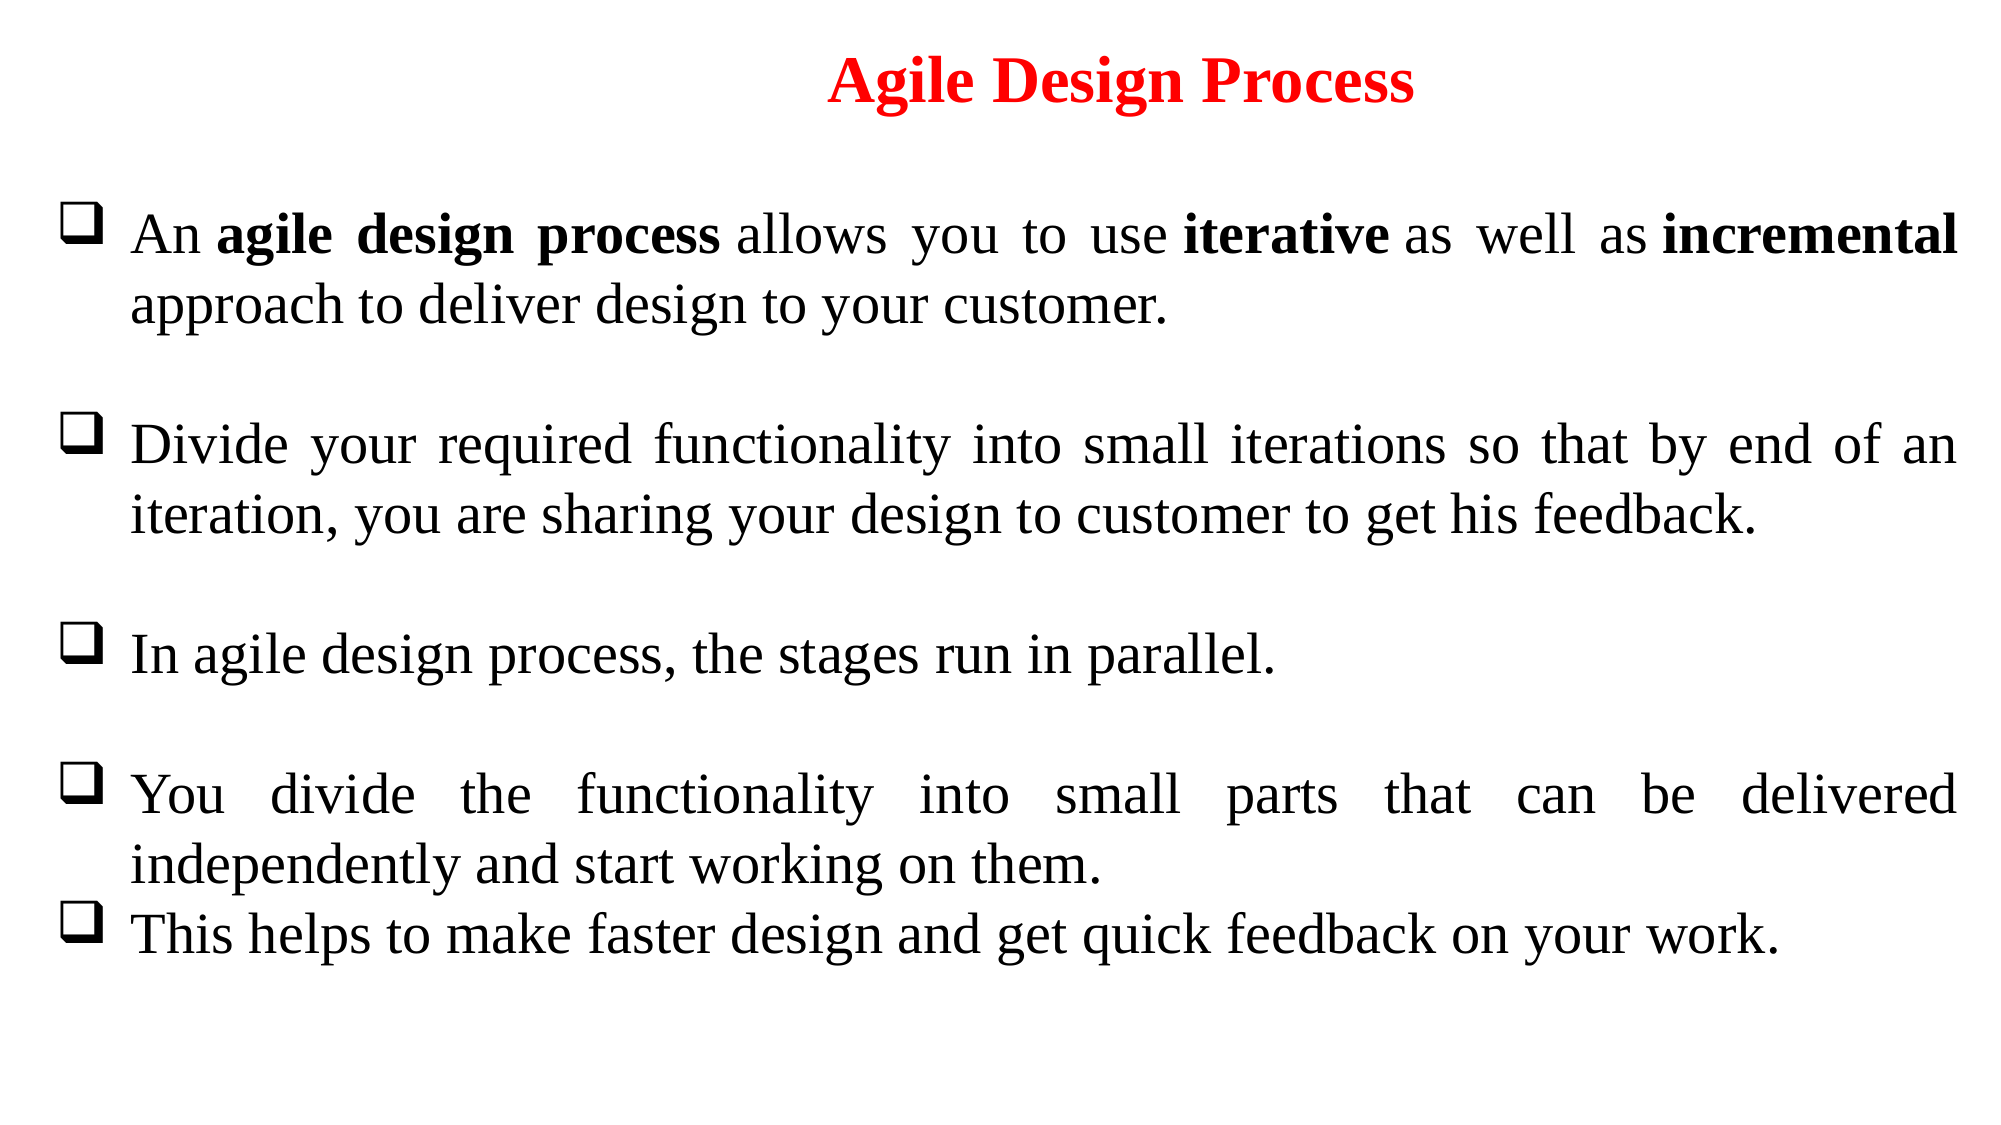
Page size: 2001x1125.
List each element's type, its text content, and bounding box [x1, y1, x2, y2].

text_box An agile design process allows you to use iterative as well as incremental approach to deliver design to your customer. Divide your required functionality into small iterations so that by end of an iteration, you are sharing your design to customer to get his feedback. In agile design process, the stages run in parallel. You divide the functionality into small parts that can be delivered independently and start working on them. This helps to make faster design and get quick feedback on your work. [41, 188, 1975, 973]
text_box Agile Design Process [812, 28, 1432, 124]
